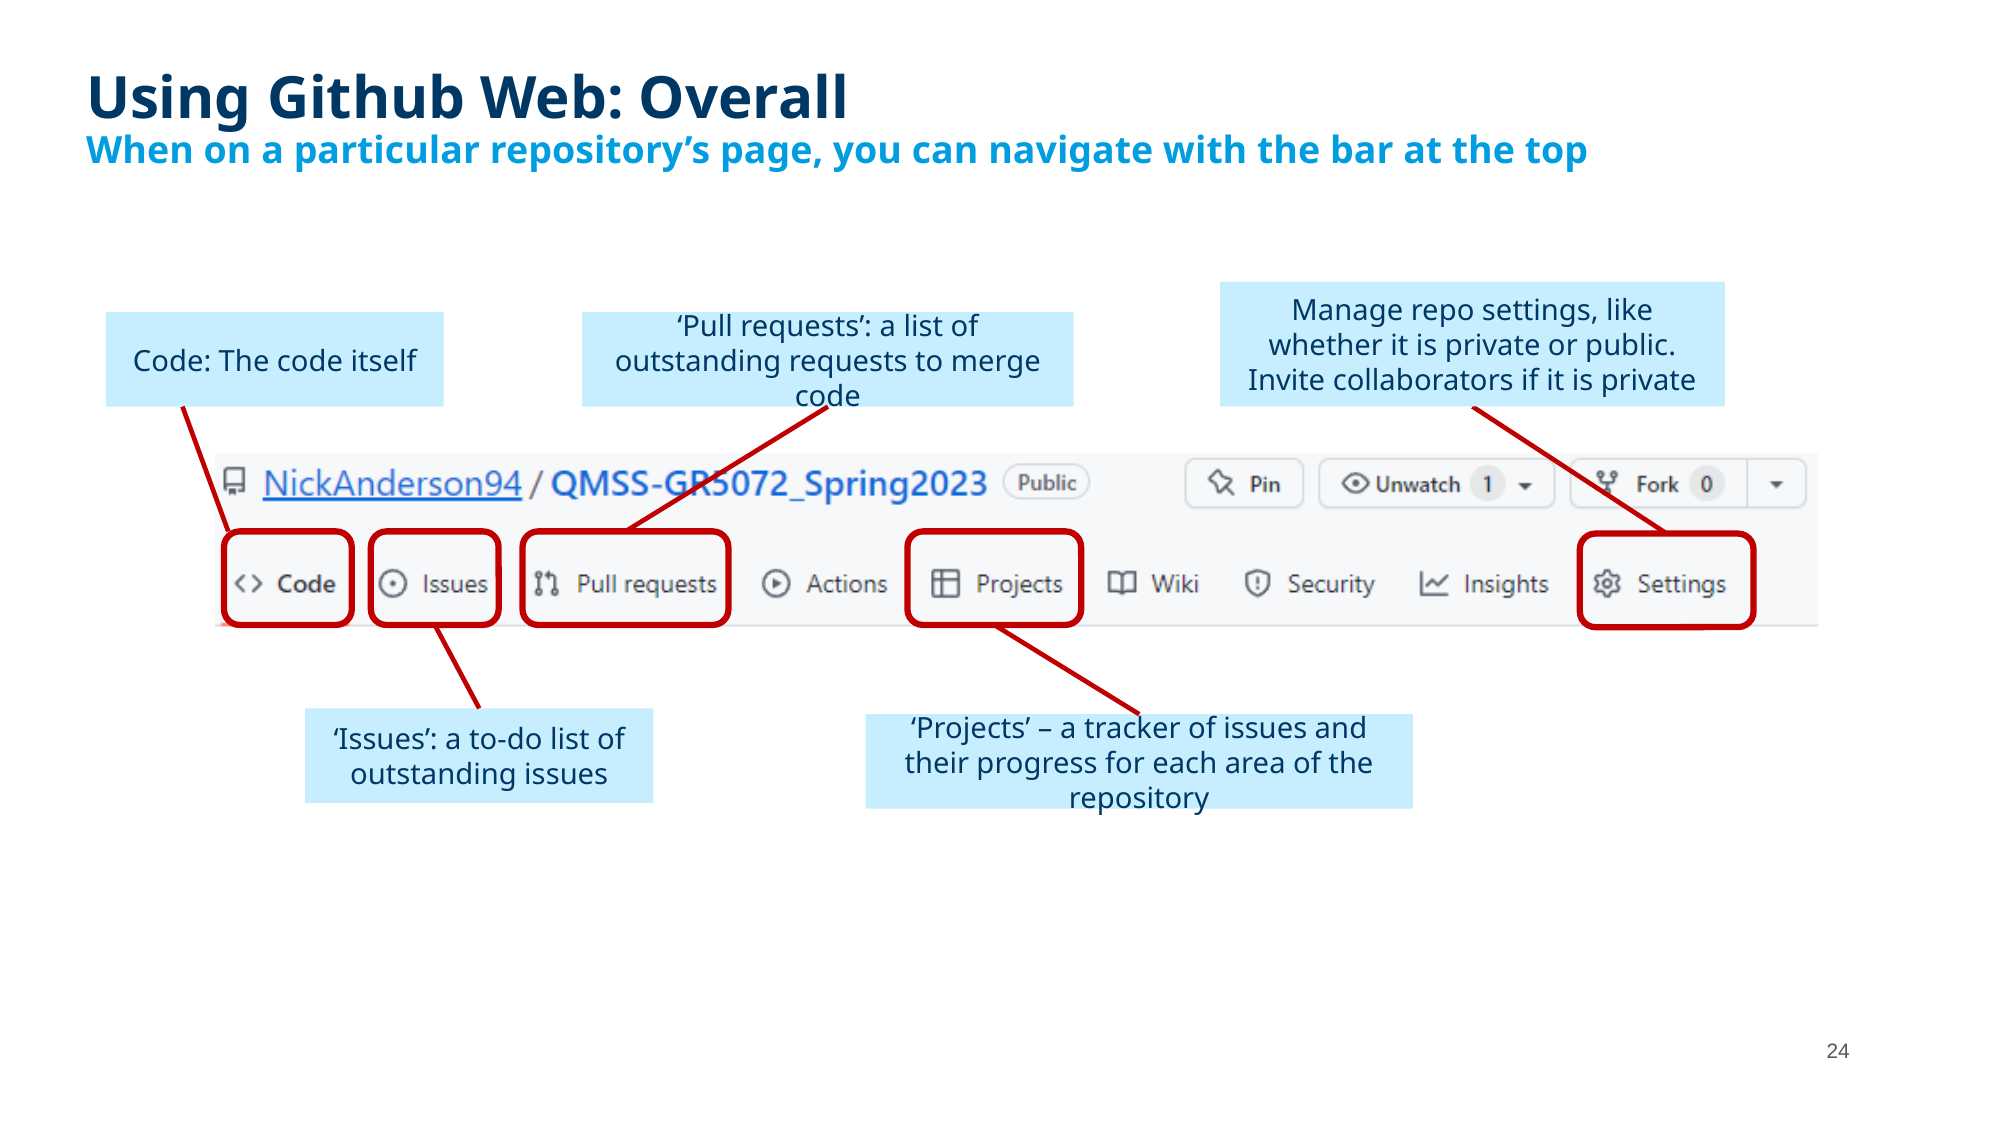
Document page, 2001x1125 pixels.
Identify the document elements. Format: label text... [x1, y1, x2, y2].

text_box ‘Issues’: a to-do list of outstanding issues [305, 708, 654, 803]
text_box Manage repo settings, like whether it is private or public. Invite collaborators if it is private [1220, 281, 1725, 407]
text_box ‘Pull requests’: a list of outstanding requests to merge code [582, 312, 1074, 407]
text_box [182, 406, 229, 532]
text_box ‘Projects’ – a tracker of issues and their progress for each area of the repository [865, 714, 1413, 809]
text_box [1472, 406, 1667, 534]
title Using Github Web: Overall When on a particular repository’s page, you can navigate with the bar at the top [85, 67, 1916, 182]
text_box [625, 406, 828, 532]
text_box Code: The code itself [105, 312, 444, 407]
picture [215, 453, 1818, 634]
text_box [994, 624, 1140, 715]
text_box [434, 624, 480, 709]
